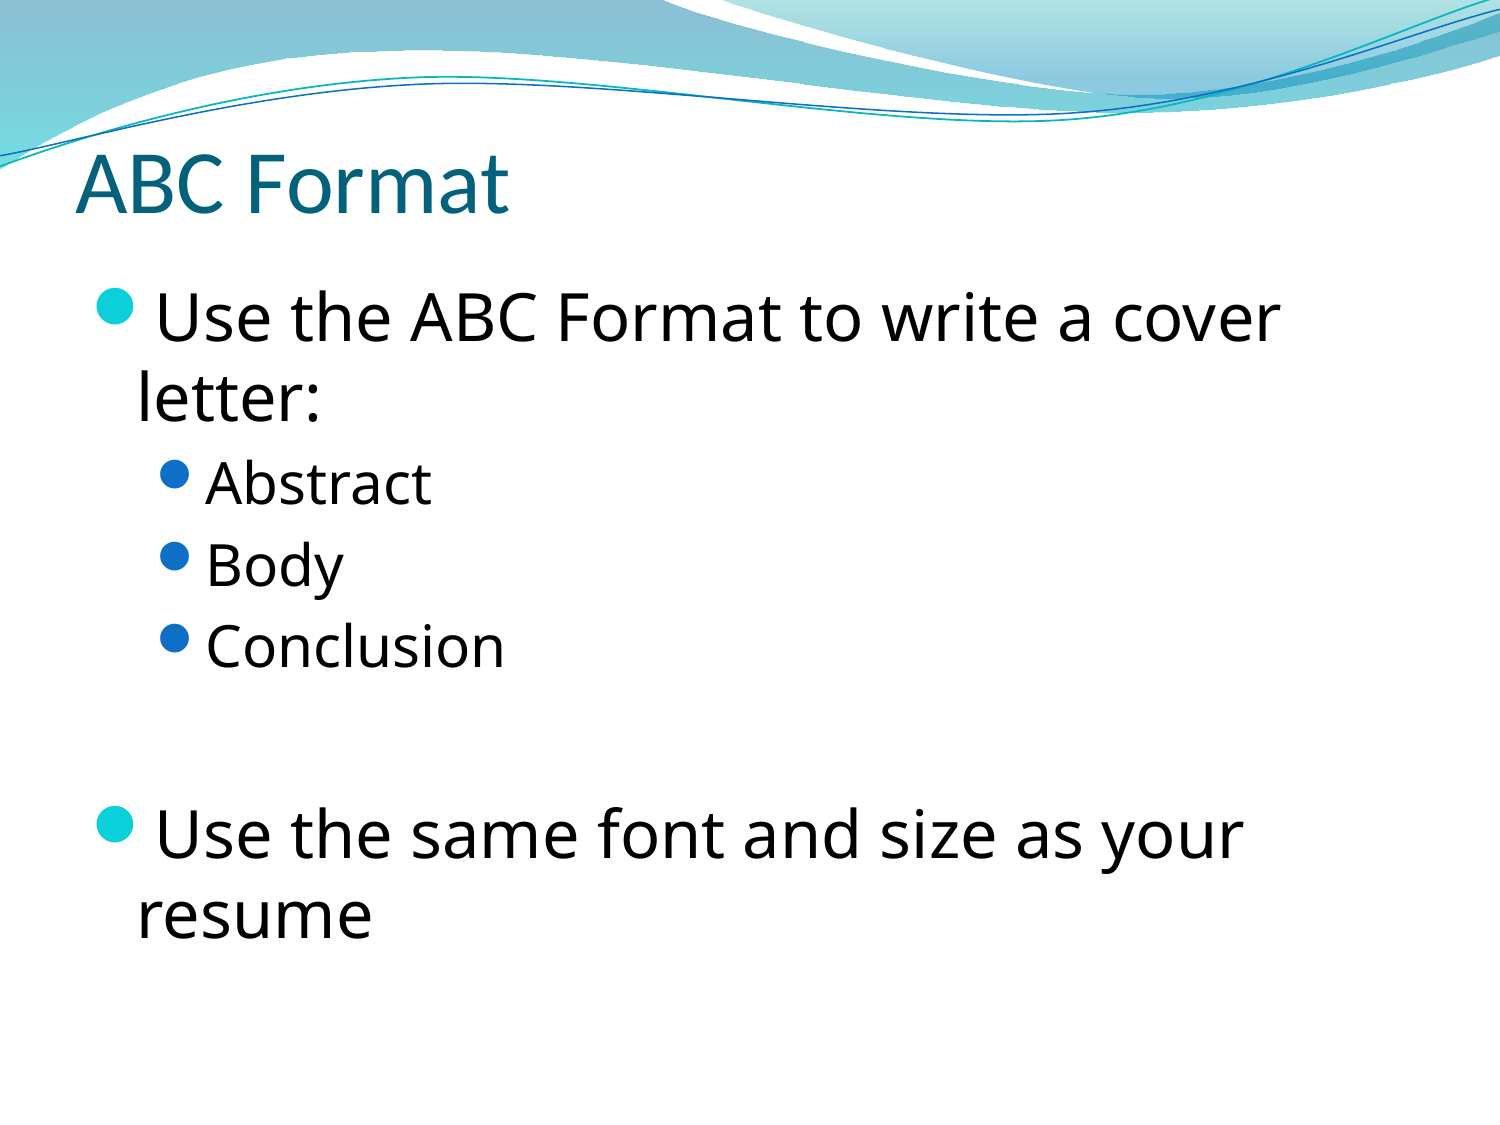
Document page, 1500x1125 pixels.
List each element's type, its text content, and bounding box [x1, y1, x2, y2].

list Use the ABC Format to write a cover letter: Abstract Body Conclusion Use the same font and size as your resume [76, 267, 1427, 1035]
title ABC Format [75, 115, 1425, 232]
